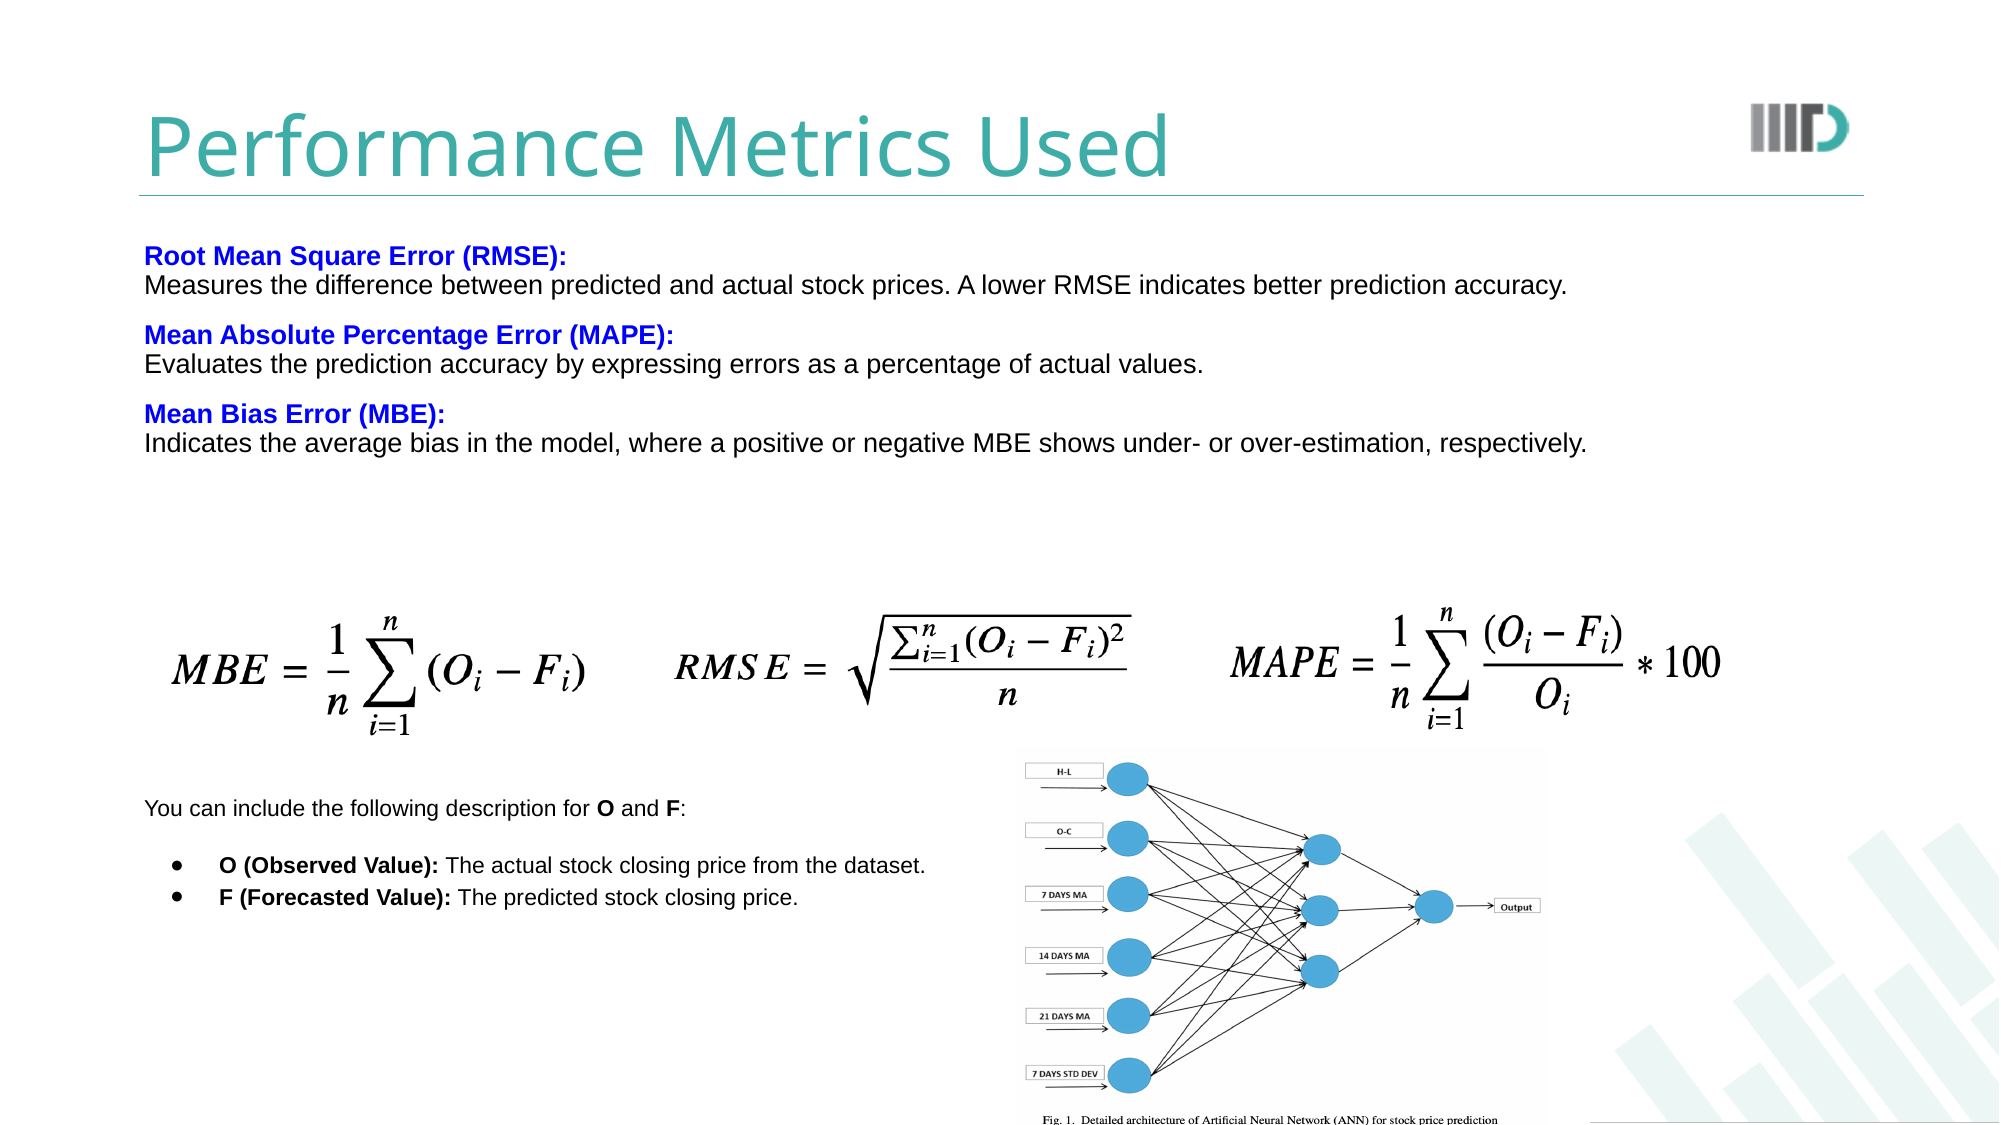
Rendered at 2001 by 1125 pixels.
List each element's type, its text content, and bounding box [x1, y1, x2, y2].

list Root Mean Square Error (RMSE): Measures the difference between predicted and actual stock prices. A lower RMSE indicates better prediction accuracy. Mean Absolute Percentage Error (MAPE): Evaluates the prediction accuracy by expressing errors as a percentage of actual values. Mean Bias Error (MBE): Indicates the average bias in the model, where a positive or negative MBE shows under- or over-estimation, respectively. You can include the following description for O and F: O (Observed Value): The actual stock closing price from the dataset. F (Forecasted Value): The predicted stock closing price. [129, 234, 1855, 1022]
title Performance Metrics Used [129, 67, 1679, 204]
picture [1732, 91, 1864, 165]
picture [1590, 785, 2000, 1125]
picture [128, 545, 1831, 1125]
